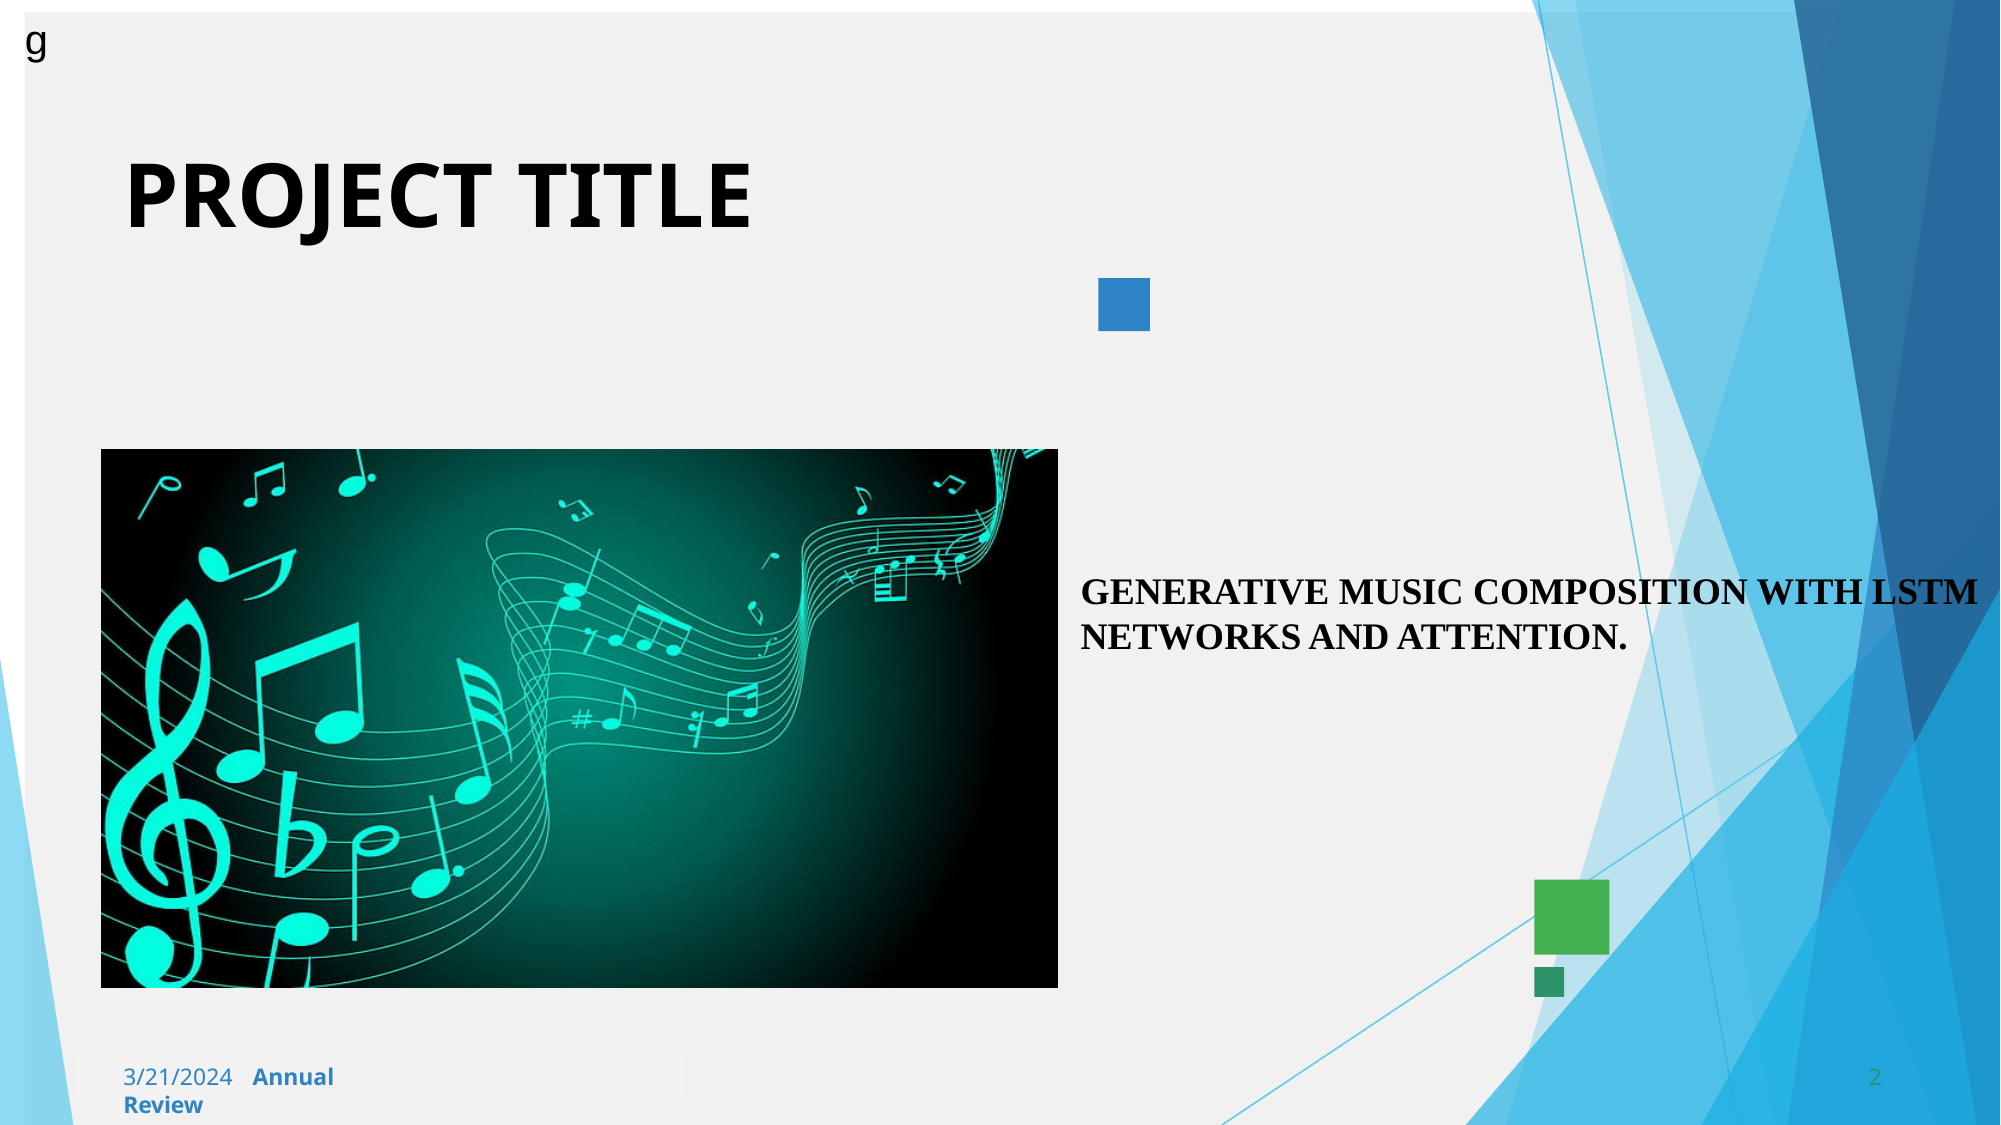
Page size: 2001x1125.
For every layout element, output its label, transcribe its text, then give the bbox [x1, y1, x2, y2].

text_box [1220, 0, 2000, 1125]
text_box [76, 1051, 685, 1101]
text_box GENERATIVE MUSIC COMPOSITION WITH LSTM NETWORKS AND ATTENTION. [1065, 559, 1215, 664]
picture [100, 449, 1058, 988]
title PROJECT TITLE [91, 63, 1215, 327]
text_box g [24, 12, 1215, 1125]
text_box [0, 658, 74, 1125]
text_box 3/21/2024 Annual Review [121, 1108, 417, 1118]
text_box [1098, 327, 1150, 332]
